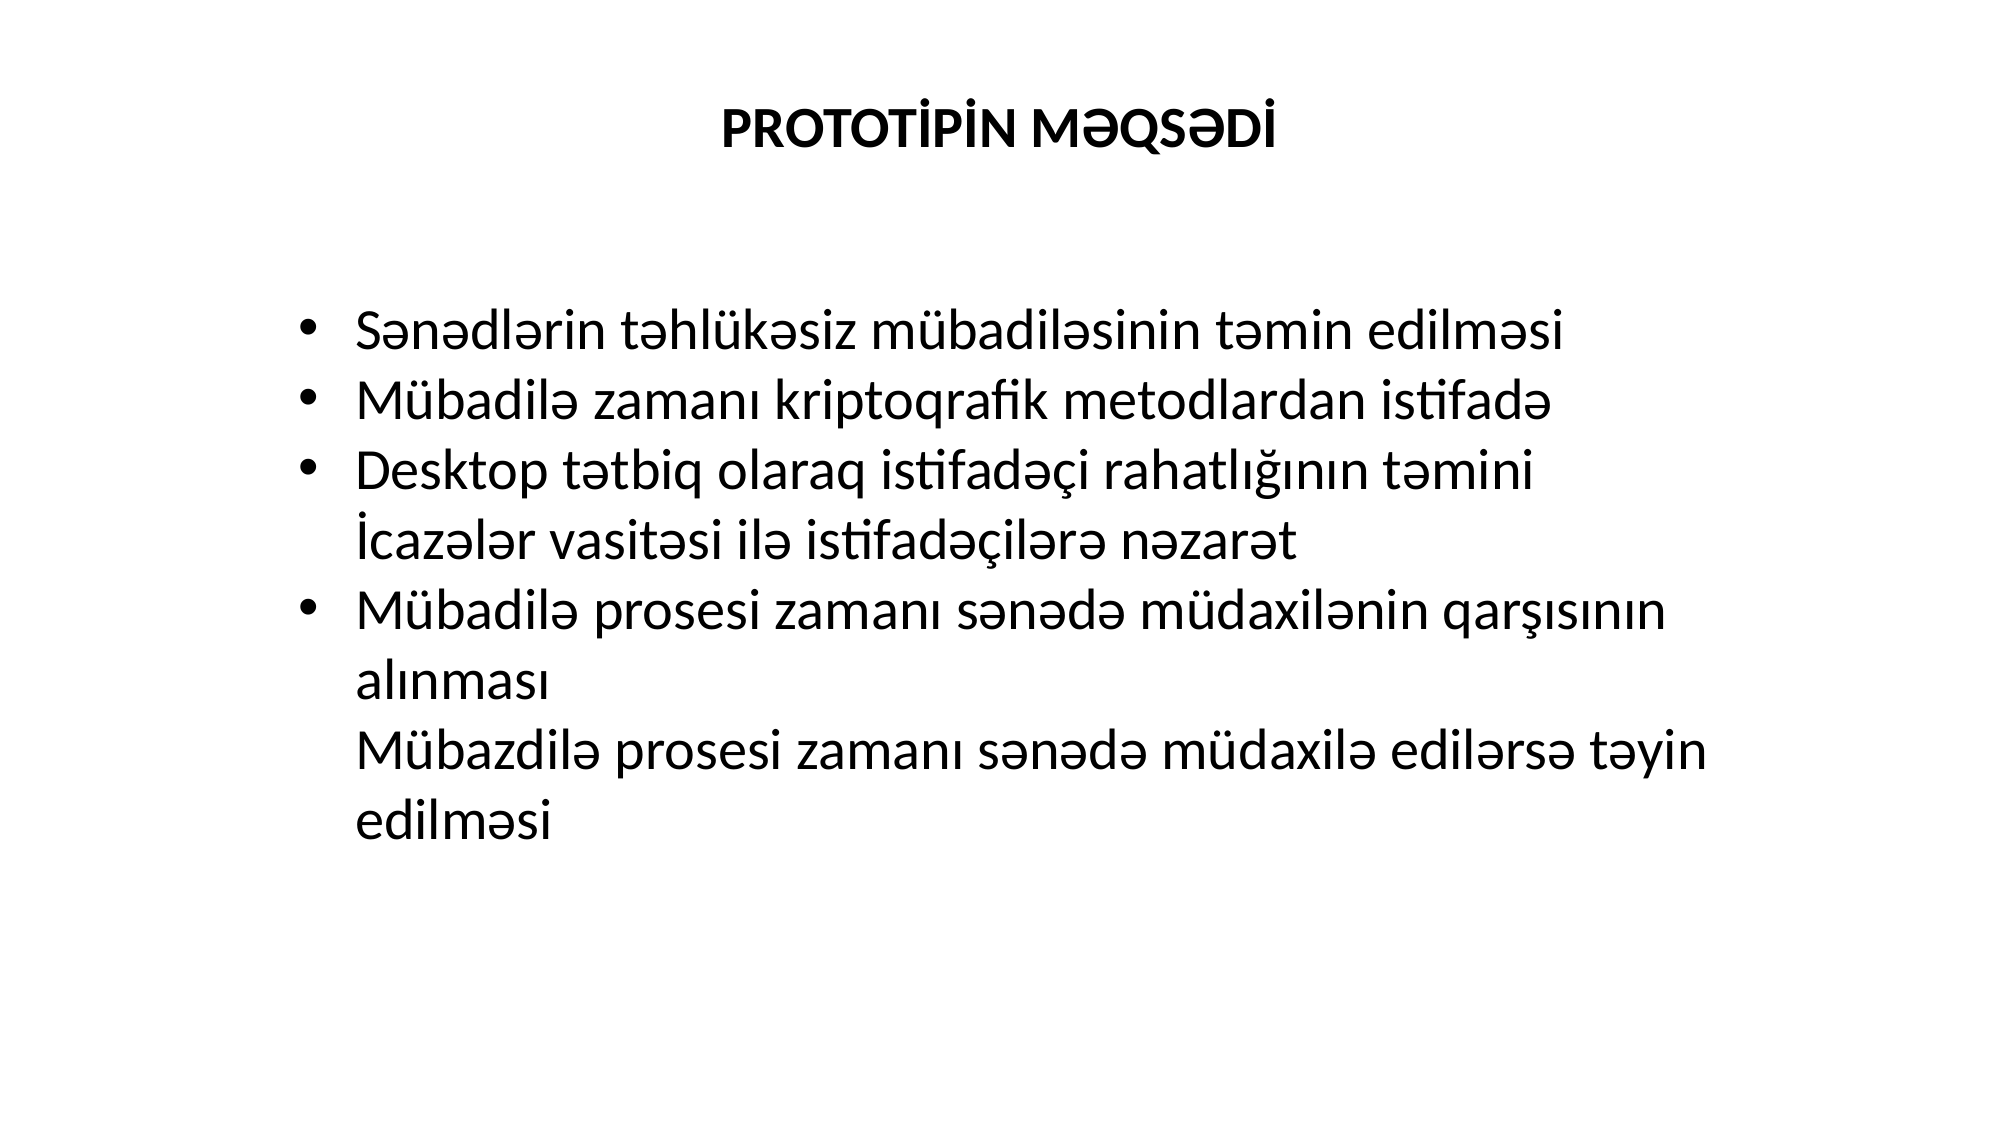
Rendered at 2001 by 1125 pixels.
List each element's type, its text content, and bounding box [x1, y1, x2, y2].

text_box PROTOTİPİN MƏQSƏDİ [707, 81, 1293, 167]
text_box Sənədlərin təhlükəsiz mübadiləsinin təmin edilməsi Mübadilə zamanı kriptoqrafik metodlardan istifadə Desktop tətbiq olaraq istifadəçi rahatlığının təmini İcazələr vasitəsi ilə istifadəçilərə nəzarət Mübadilə prosesi zamanı sənədə müdaxilənin qarşısının alınması Mübazdilə prosesi zamanı sənədə müdaxilə edilərsə təyin edilməsi [284, 283, 1829, 929]
